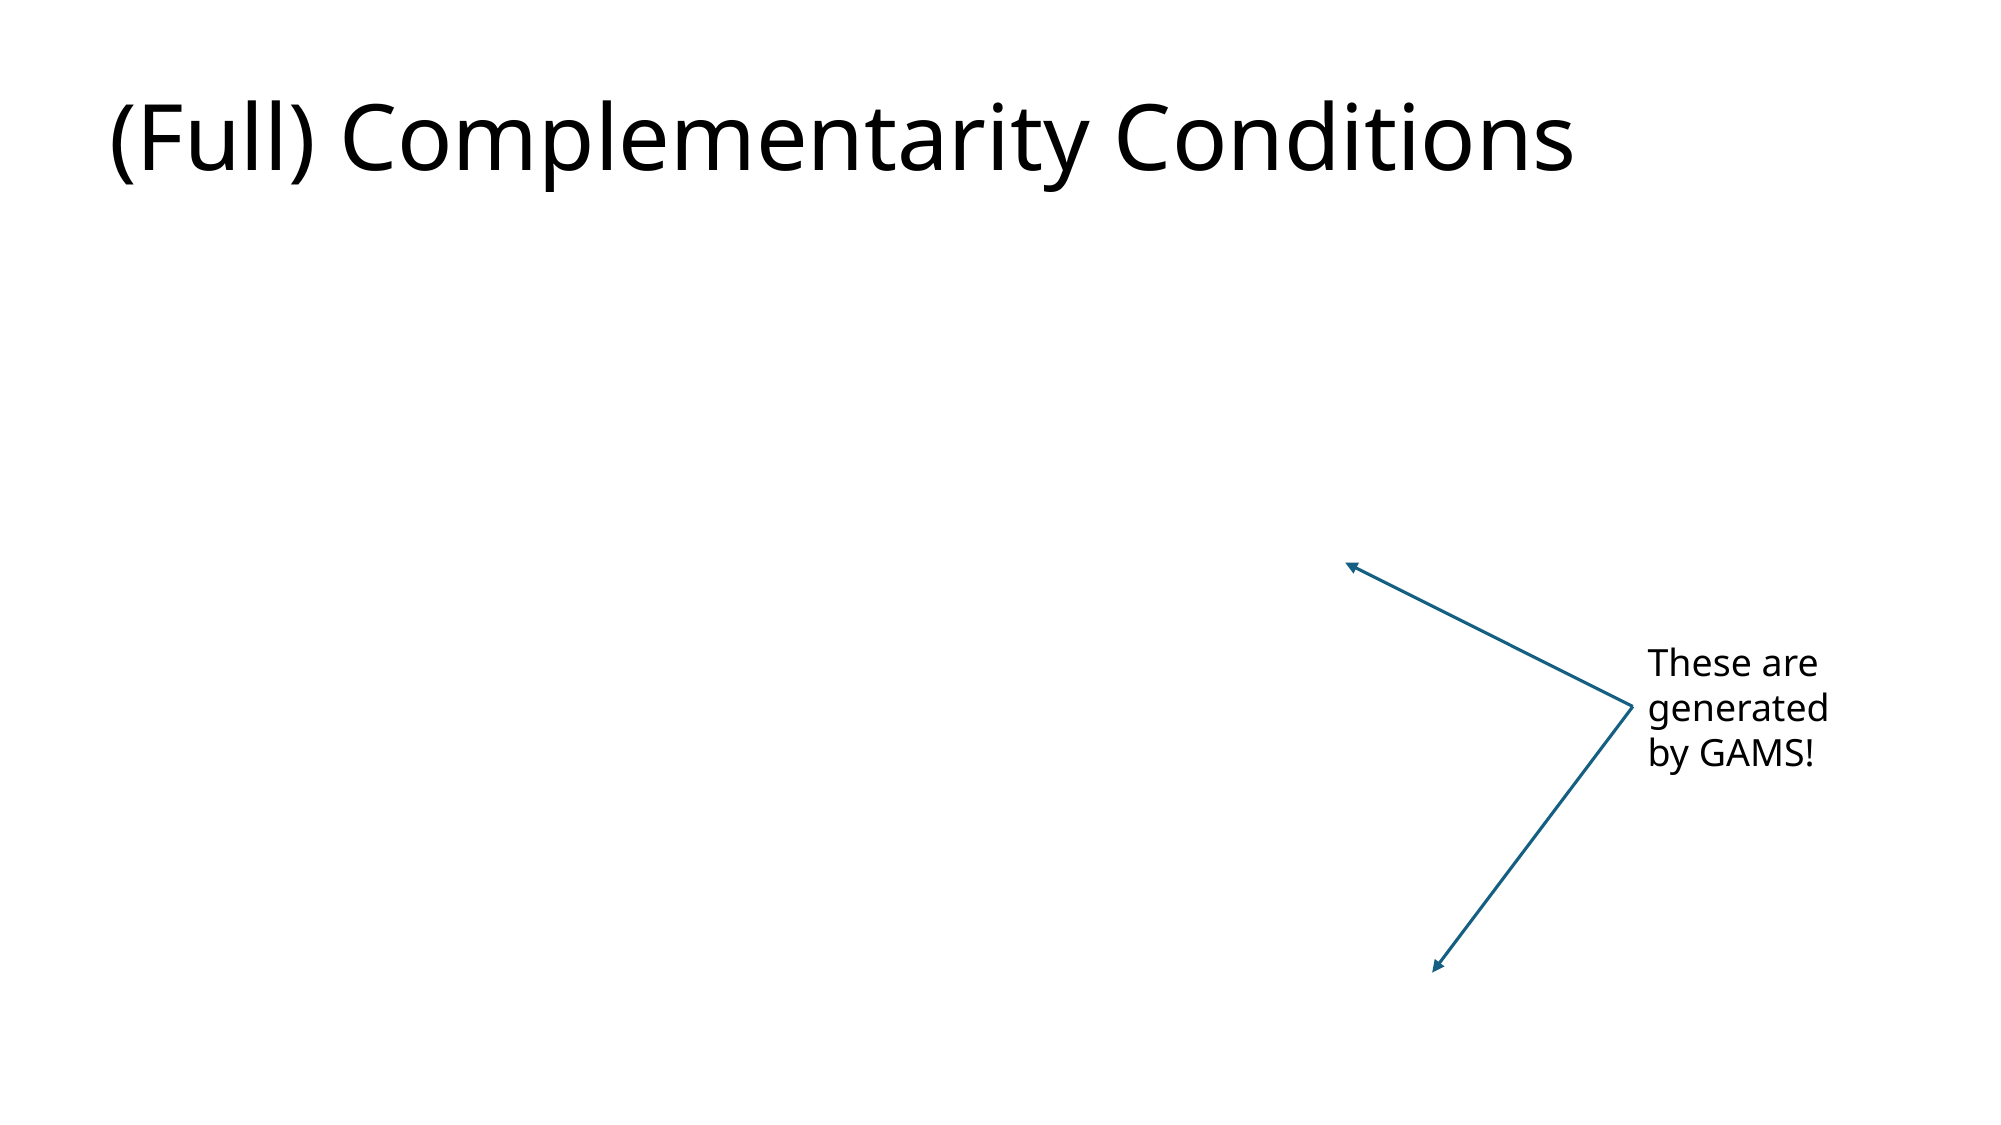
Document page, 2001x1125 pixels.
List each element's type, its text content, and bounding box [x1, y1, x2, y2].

title (Full) Complementarity Conditions [94, 31, 1820, 250]
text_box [1431, 706, 1634, 973]
text_box These are generated by GAMS! [1634, 631, 1863, 782]
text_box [1344, 561, 1634, 708]
